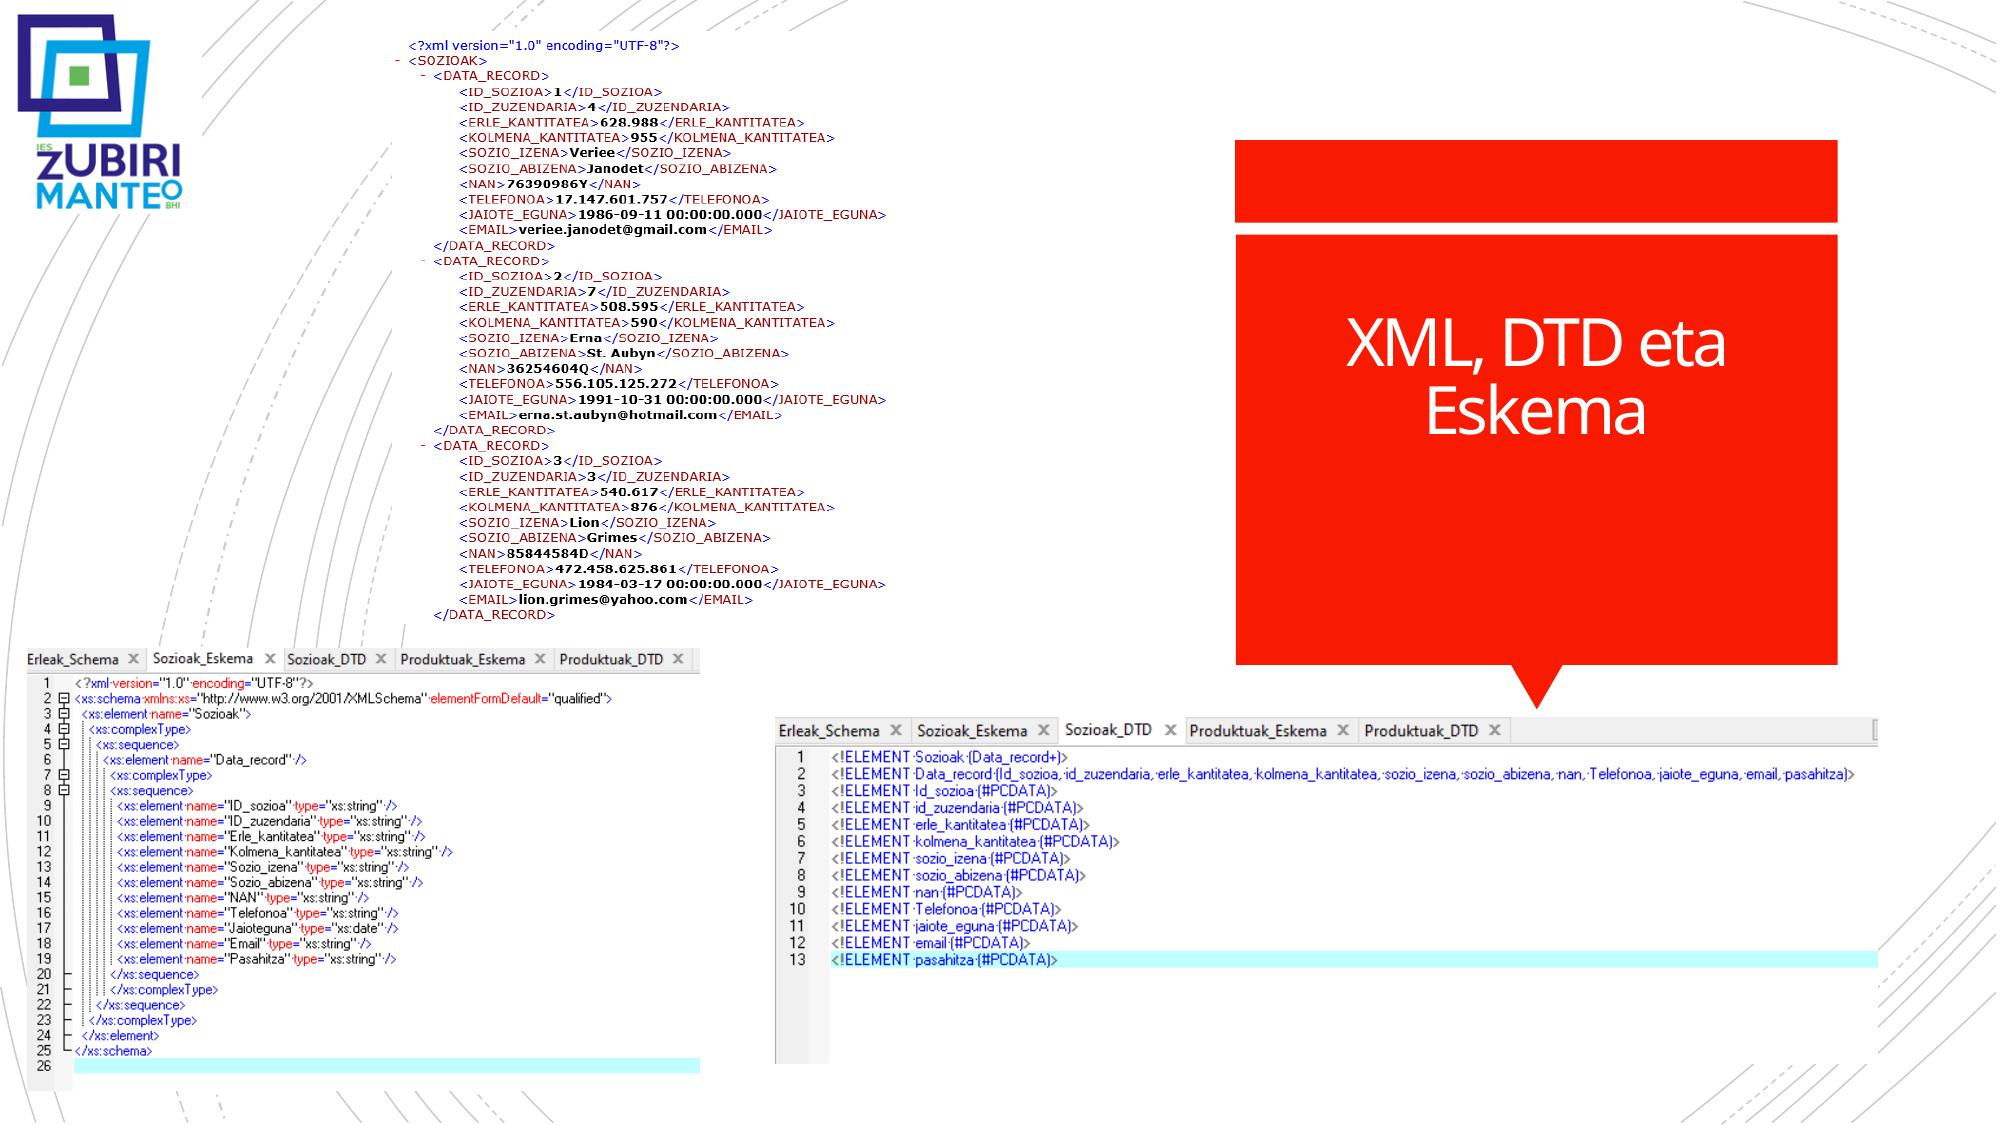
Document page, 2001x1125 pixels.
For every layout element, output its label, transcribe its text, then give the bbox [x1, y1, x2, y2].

picture [775, 717, 1878, 1064]
picture [27, 648, 700, 1092]
picture [0, 12, 202, 214]
title XML, DTD eta Eskema [1249, 247, 1824, 448]
picture [392, 30, 975, 625]
